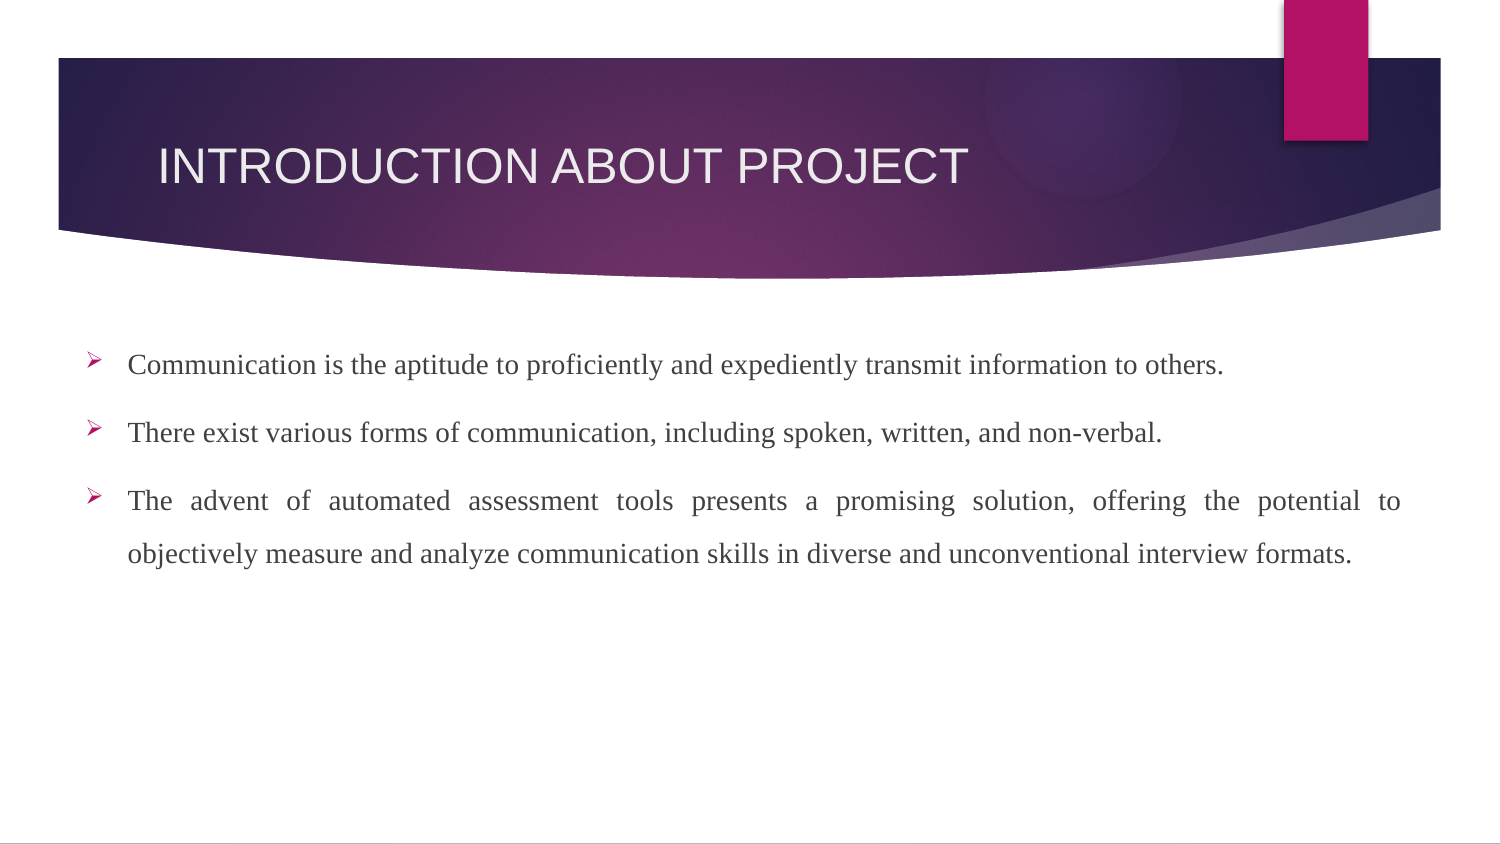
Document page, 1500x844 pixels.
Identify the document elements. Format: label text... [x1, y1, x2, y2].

title INTRODUCTION ABOUT PROJECT [142, 119, 1220, 207]
list Communication is the aptitude to proficiently and expediently transmit information to others. There exist various forms of communication, including spoken, written, and non-verbal. The advent of automated assessment tools presents a promising solution, offering the potential to objectively measure and analyze communication skills in diverse and unconventional interview formats. [70, 320, 1418, 741]
